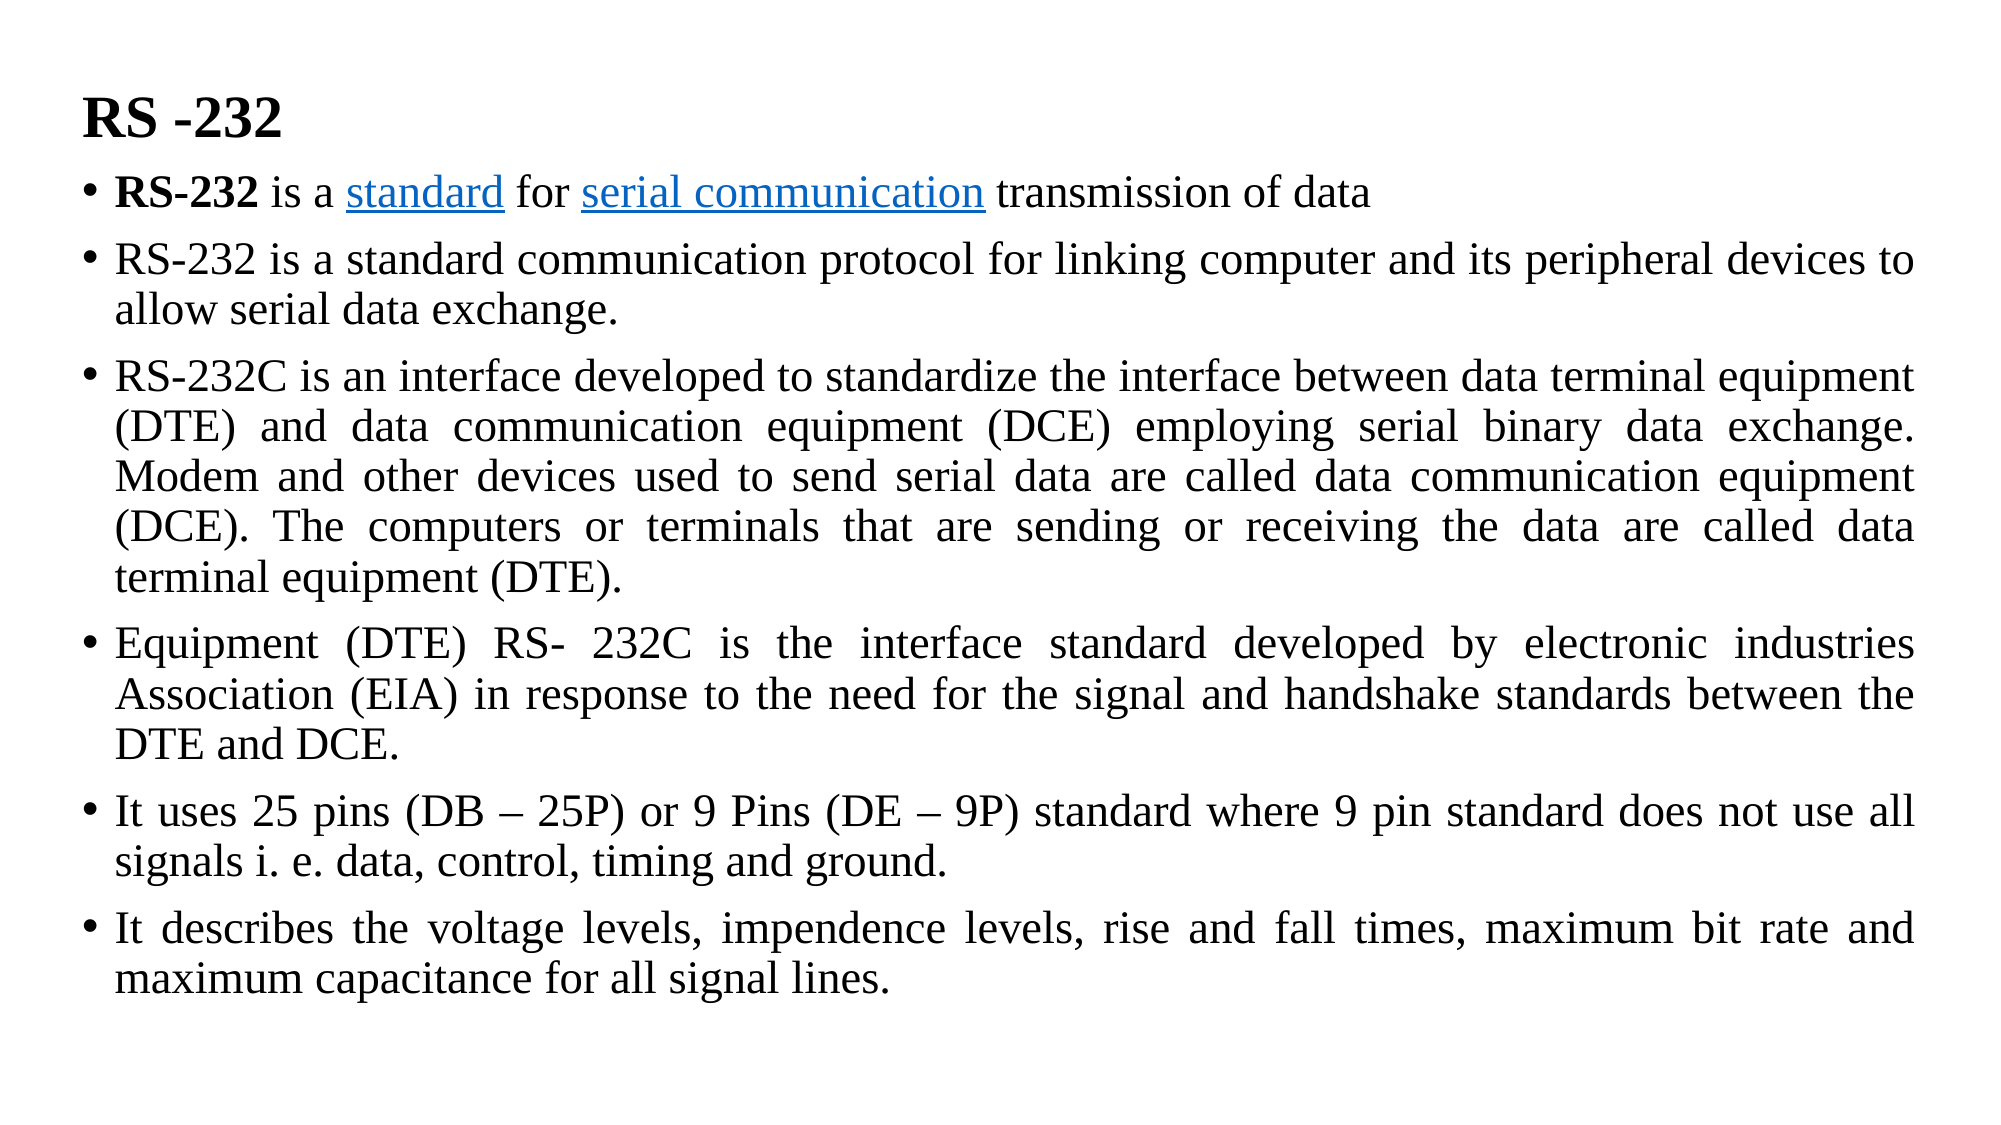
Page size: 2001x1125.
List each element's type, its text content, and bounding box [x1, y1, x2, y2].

list RS -232 RS-232 is a standard for serial communication transmission of data RS-232 is a standard communication protocol for linking computer and its peripheral devices to allow serial data exchange. RS-232C is an interface developed to standardize the interface between data terminal equipment (DTE) and data communication equipment (DCE) employing serial binary data exchange. Modem and other devices used to send serial data are called data communication equipment (DCE). The computers or terminals that are sending or receiving the data are called data terminal equipment (DTE). Equipment (DTE) RS- 232C is the interface standard developed by electronic industries Association (EIA) in response to the need for the signal and handshake standards between the DTE and DCE. It uses 25 pins (DB – 25P) or 9 Pins (DE – 9P) standard where 9 pin standard does not use all signals i. e. data, control, timing and ground. It describes the voltage levels, impendence levels, rise and fall times, maximum bit rate and maximum capacitance for all signal lines. [67, 78, 1932, 1014]
